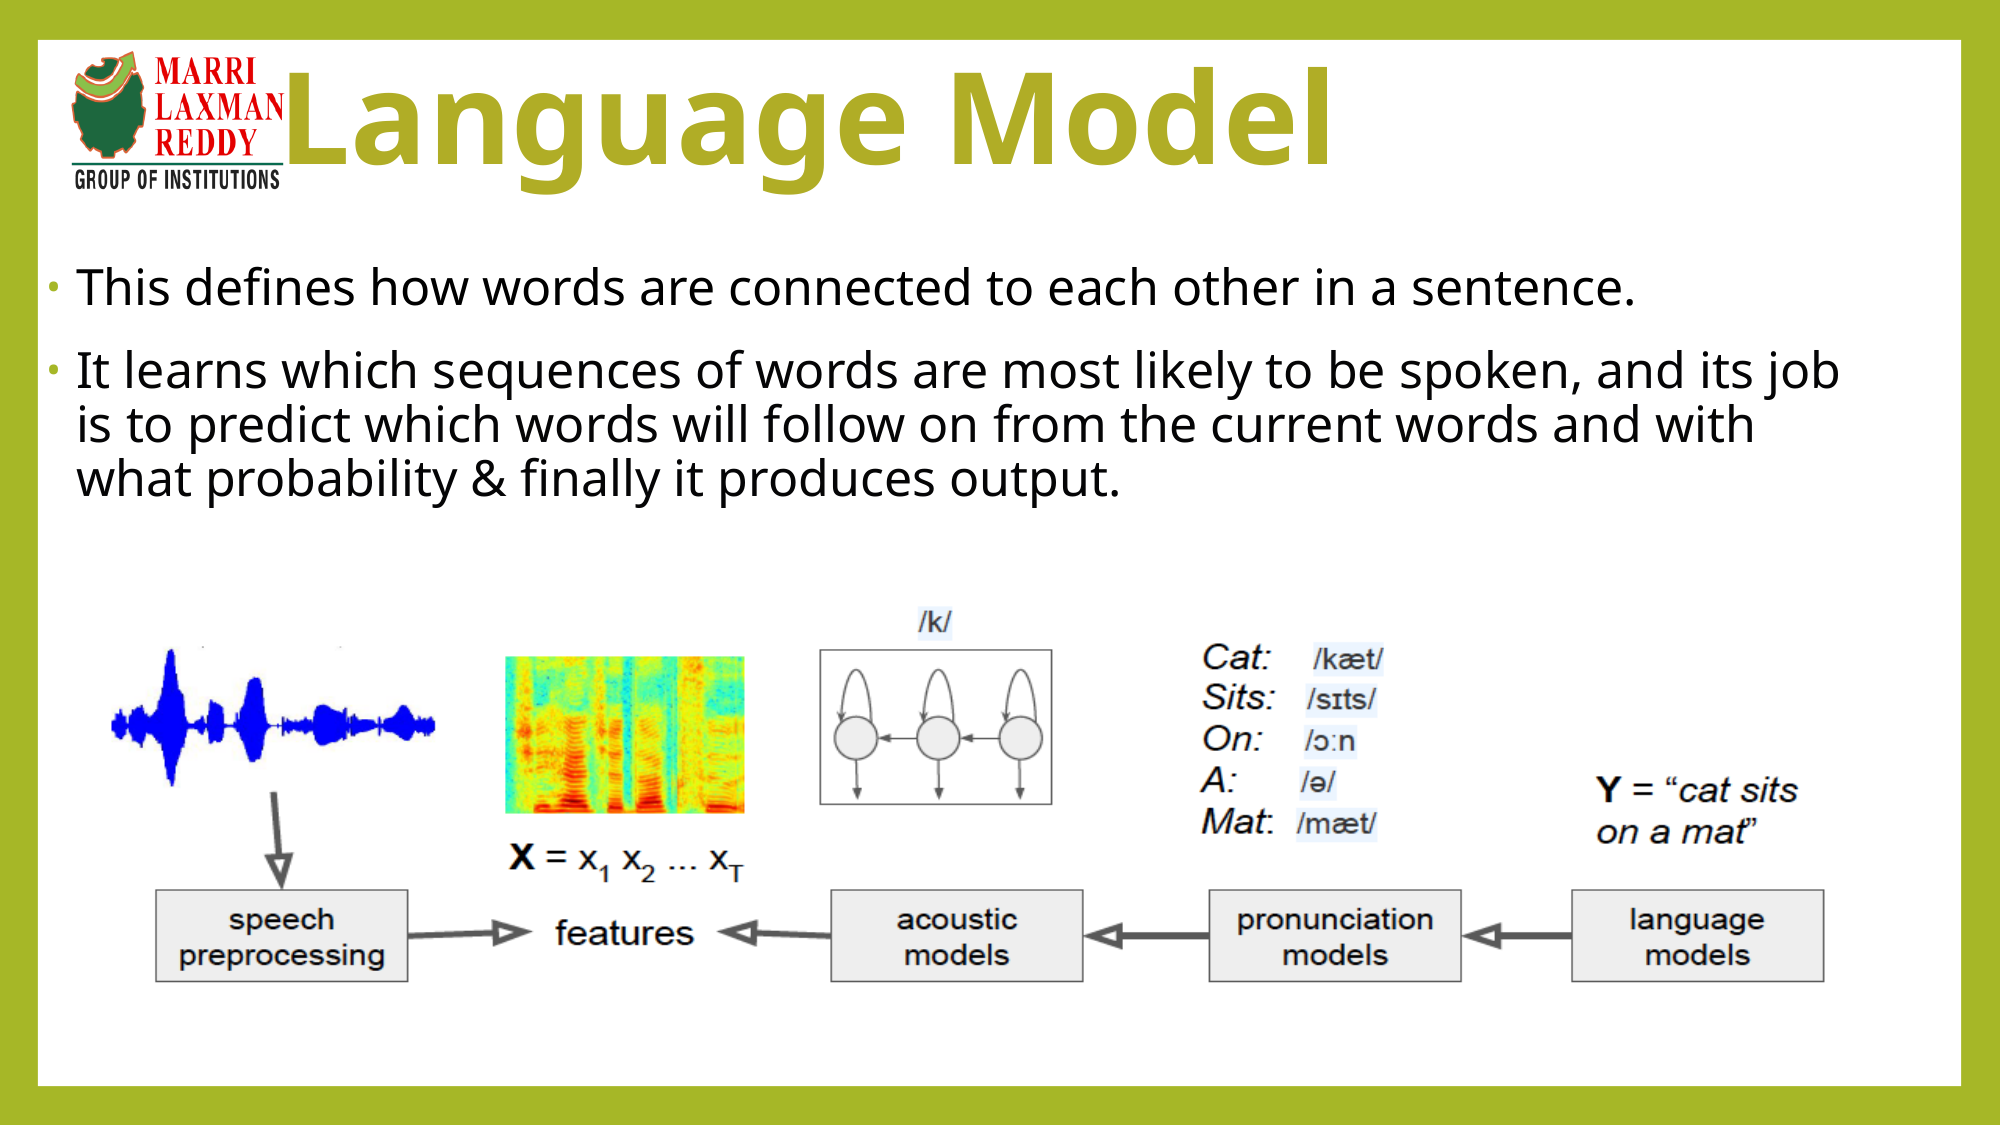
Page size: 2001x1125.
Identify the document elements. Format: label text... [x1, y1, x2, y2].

picture [66, 48, 137, 193]
picture [68, 588, 1882, 1031]
list This defines how words are connected to each other in a sentence. It learns which sequences of words are most likely to be spoken, and its job is to predict which words will follow on from the current words and with what probability & finally it produces output. [23, 254, 1863, 645]
title Language Model [137, 45, 1863, 201]
